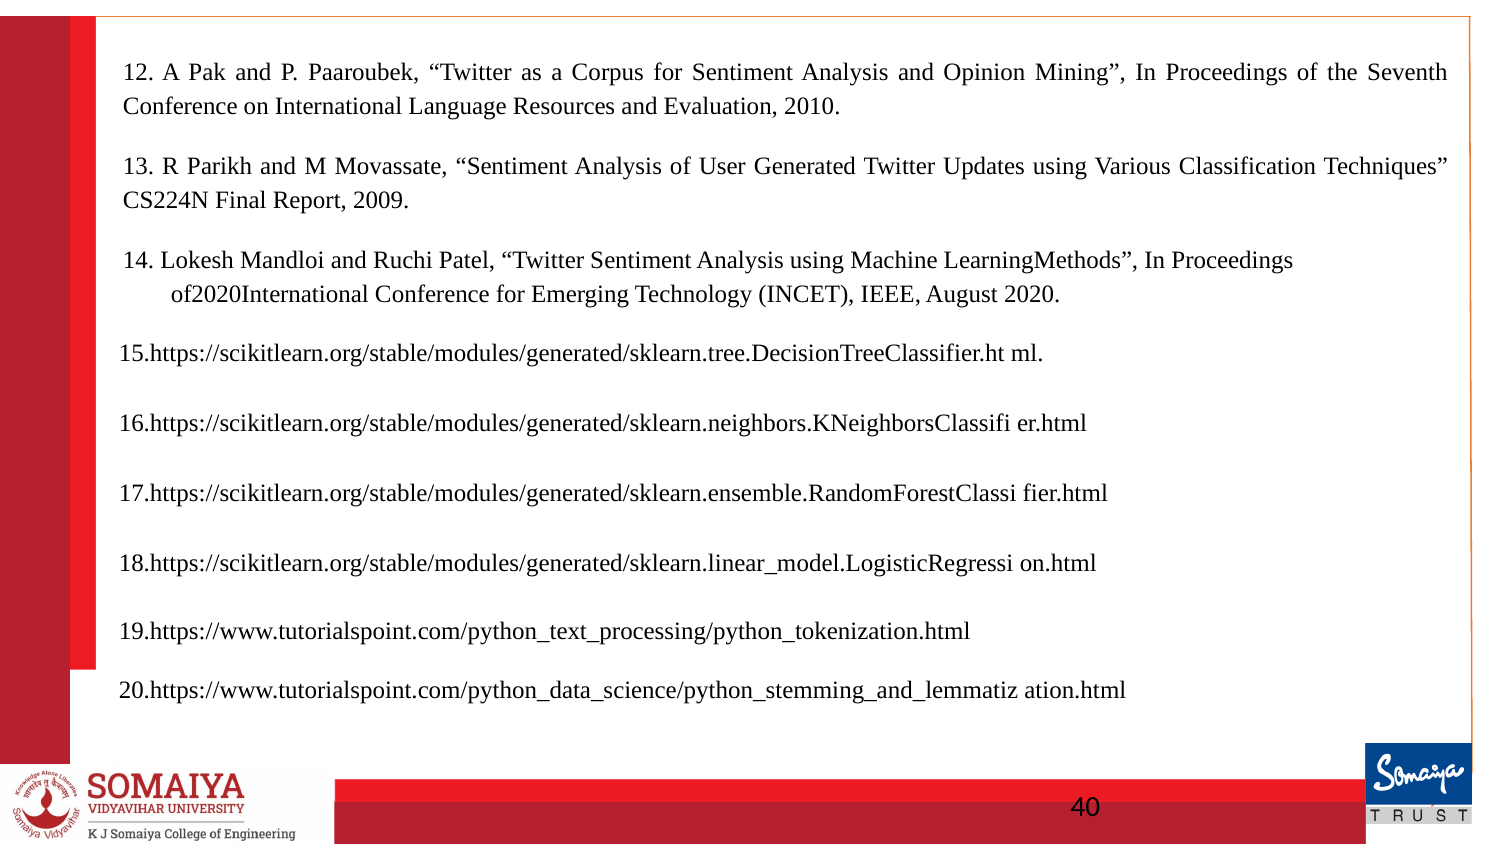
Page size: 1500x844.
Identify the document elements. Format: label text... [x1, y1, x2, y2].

picture [1465, 743, 1472, 824]
text_box 12. A Pak and P. Paaroubek, “Twitter as a Corpus for Sentiment Analysis and Opinion Mining”, In Proceedings of the Seventh Conference on International Language Resources and Evaluation, 2010. 13. R Parikh and M Movassate, “Sentiment Analysis of User Generated Twitter Updates using Various Classification Techniques” CS224N Final Report, 2009. 14. Lokesh Mandloi and Ruchi Patel, “Twitter Sentiment Analysis using Machine LearningMethods”, In Proceedings of2020International Conference for Emerging Technology (INCET), IEEE, August 2020. 15.https://scikitlearn.org/stable/modules/generated/sklearn.tree.DecisionTreeClassifier.ht ml. 16.https://scikitlearn.org/stable/modules/generated/sklearn.neighbors.KNeighborsClassifi er.html 17.https://scikitlearn.org/stable/modules/generated/sklearn.ensemble.RandomForestClassi fier.html 18.https://scikitlearn.org/stable/modules/generated/sklearn.linear_model.LogisticRegressi on.html 19.https://www.tutorialspoint.com/python_text_processing/python_tokenization.html 20.https://www.tutorialspoint.com/python_data_science/python_stemming_and_lemmatiz ation.html [97, 35, 1465, 844]
slide_number ‹#› [1059, 782, 1397, 827]
picture [0, 16, 97, 844]
